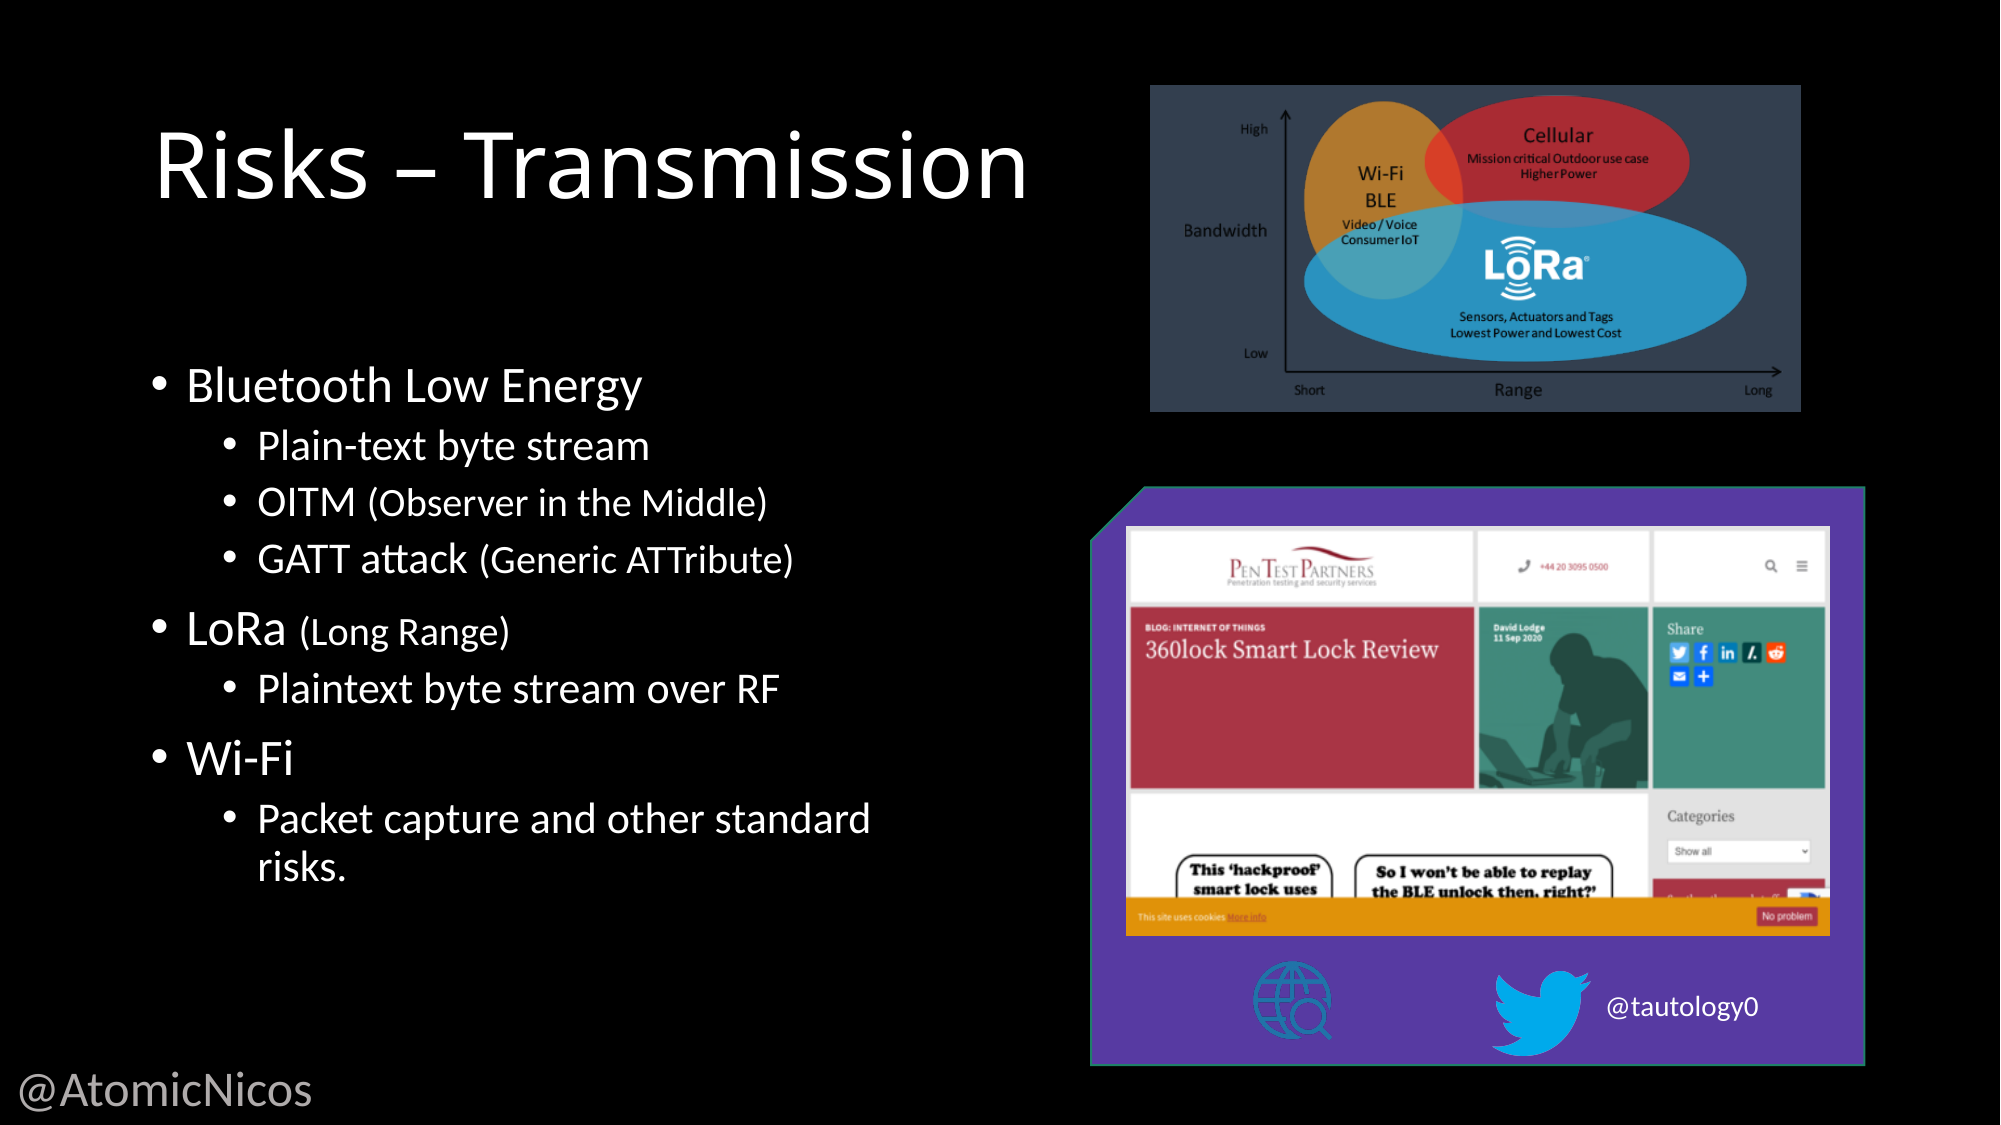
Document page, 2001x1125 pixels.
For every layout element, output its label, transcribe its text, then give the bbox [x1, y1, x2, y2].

text_box @AtomicNicos [0, 1049, 345, 1124]
text_box Bluetooth Low Energy Plain-text byte stream OITM (Observer in the Middle) GATT attack (Generic ATTribute) LoRa (Long Range) Plaintext byte stream over RF Wi-Fi Packet capture and other standard risks. [135, 350, 986, 899]
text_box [1091, 487, 1865, 1066]
title Risks – Transmission [137, 59, 1863, 278]
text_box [1151, 86, 1805, 411]
